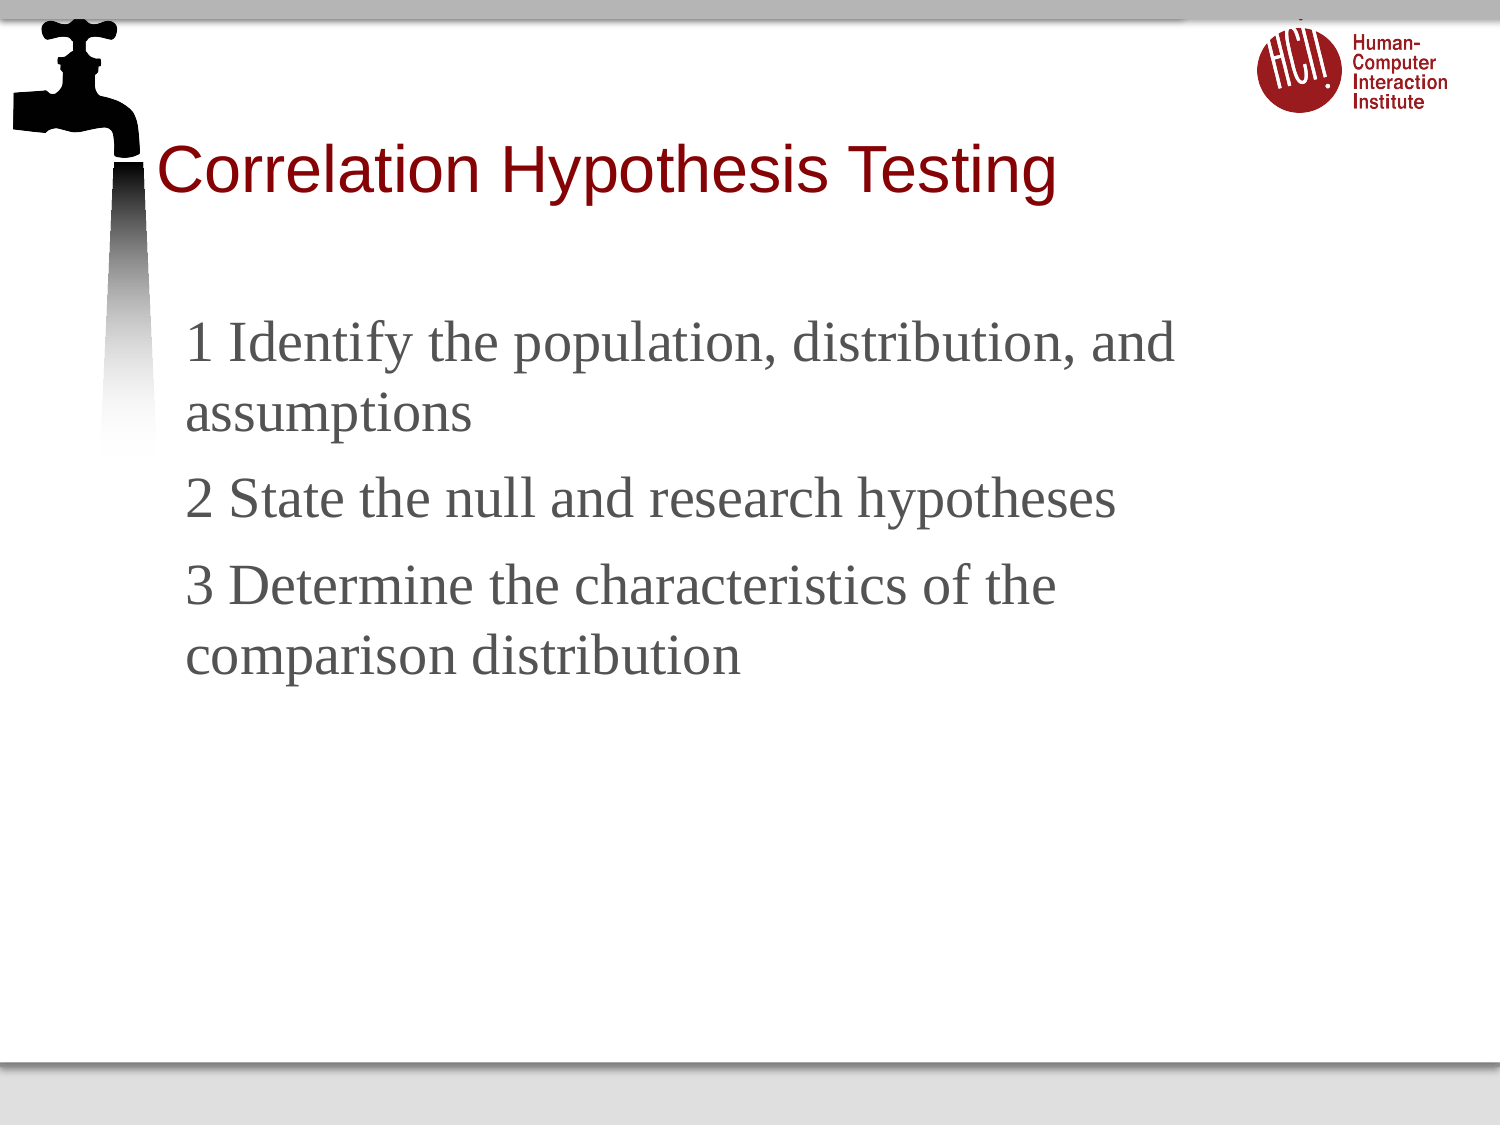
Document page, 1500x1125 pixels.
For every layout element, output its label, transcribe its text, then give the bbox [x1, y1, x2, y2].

list 1 Identify the population, distribution, and assumptions 2 State the null and research hypotheses 3 Determine the characteristics of the comparison distribution [185, 303, 1342, 1022]
title Correlation Hypothesis Testing [156, 50, 1187, 214]
picture [1257, 20, 1447, 113]
picture [13, 20, 140, 158]
